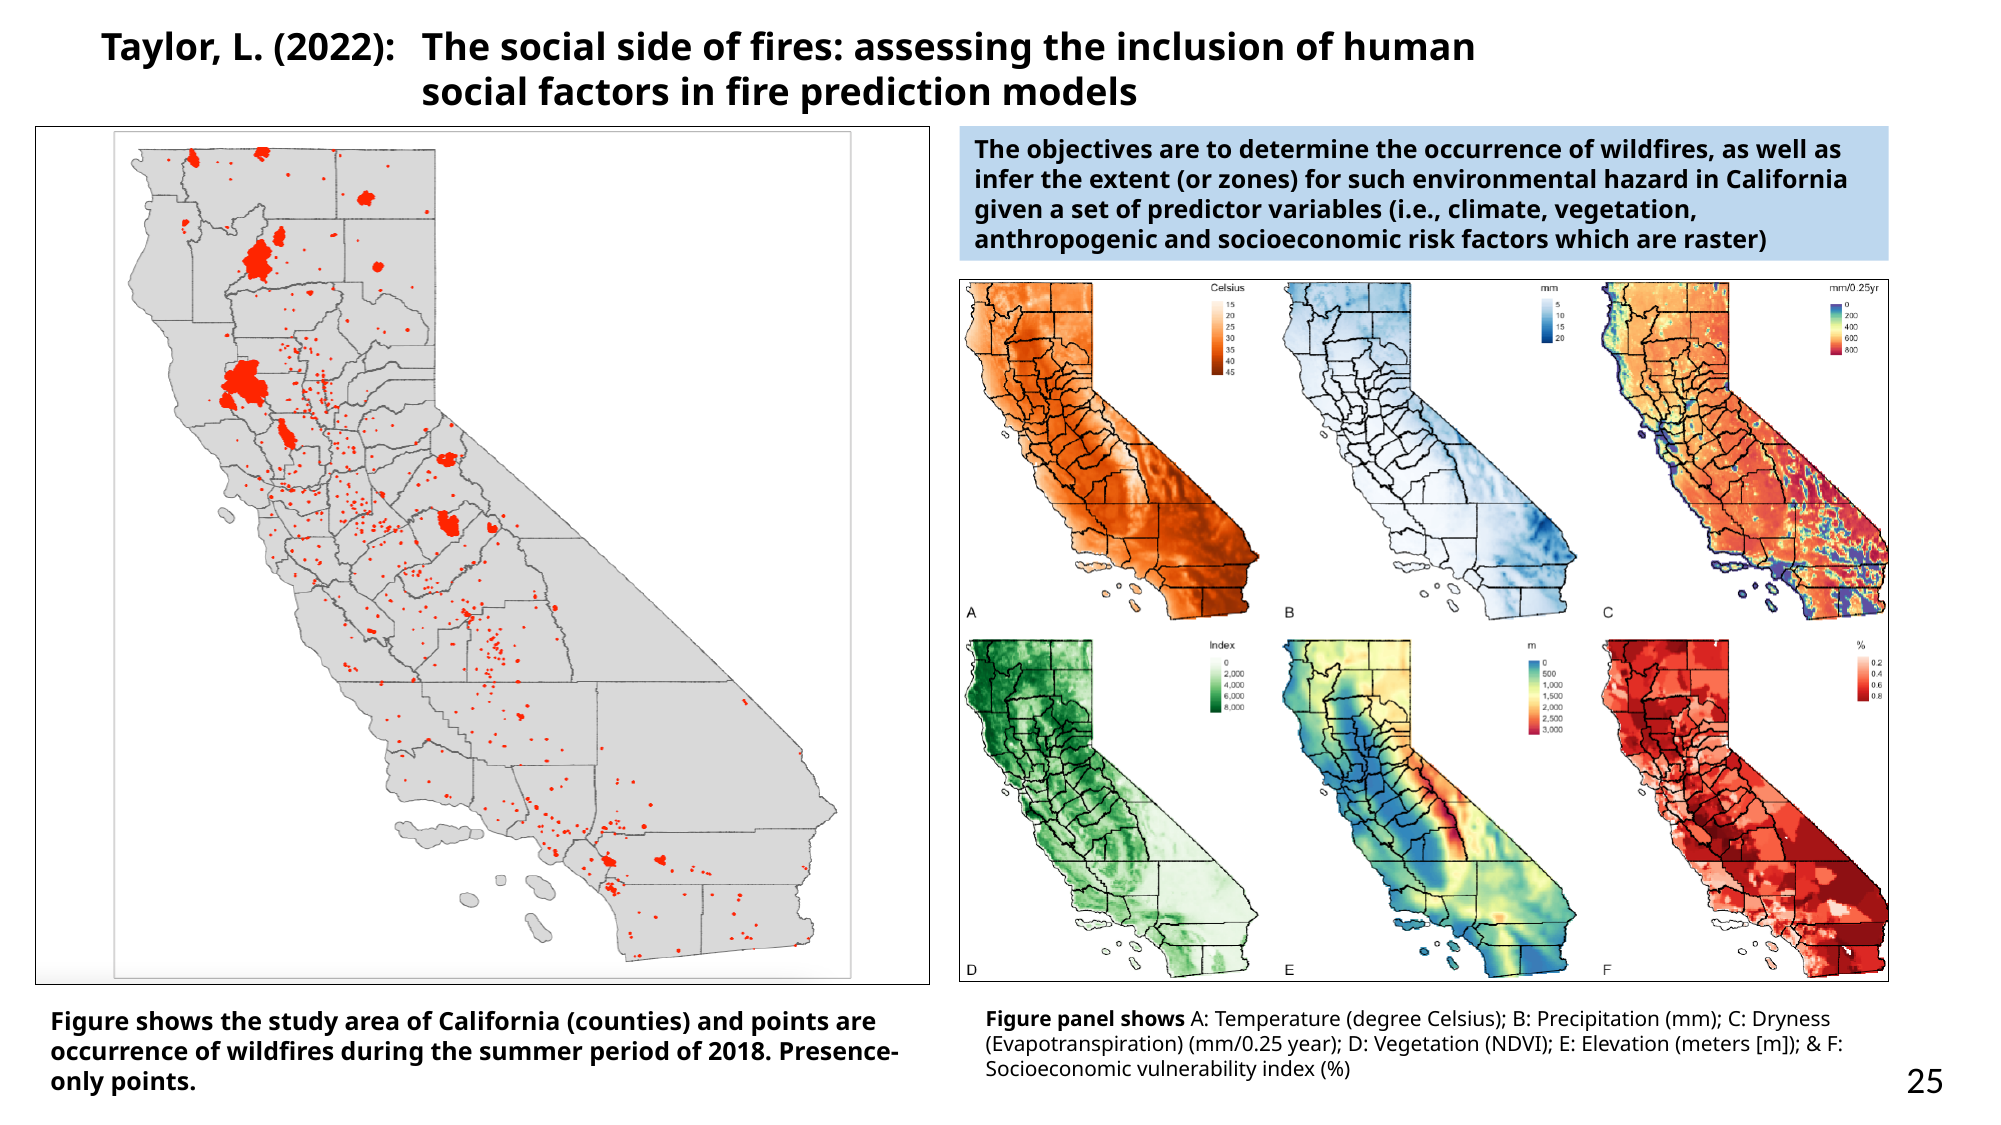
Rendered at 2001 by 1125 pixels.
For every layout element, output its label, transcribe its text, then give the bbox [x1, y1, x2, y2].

text_box The social side of fires: assessing the inclusion of human social factors in fire prediction models [406, 15, 1583, 121]
picture [959, 279, 1889, 981]
picture [35, 126, 930, 985]
text_box Taylor, L. (2022): [86, 15, 411, 76]
text_box 25 [1891, 1049, 1981, 1073]
text_box The objectives are to determine the occurrence of wildfires, as well as infer the extent (or zones) for such environmental hazard in California given a set of predictor variables (i.e., climate, vegetation, anthropogenic and socioeconomic risk factors which are raster) [959, 126, 1889, 261]
text_box Figure panel shows A: Temperature (degree Celsius); B: Precipitation (mm); C: Dryness (Evapotranspiration) (mm/0.25 year); D: Vegetation (NDVI); E: Elevation (meters [m]); & F: Socioeconomic vulnerability index (%) [970, 998, 1889, 1088]
text_box Figure shows the study area of California (counties) and points are occurrence of wildfires during the summer period of 2018. Presence-only points. [35, 998, 930, 1103]
